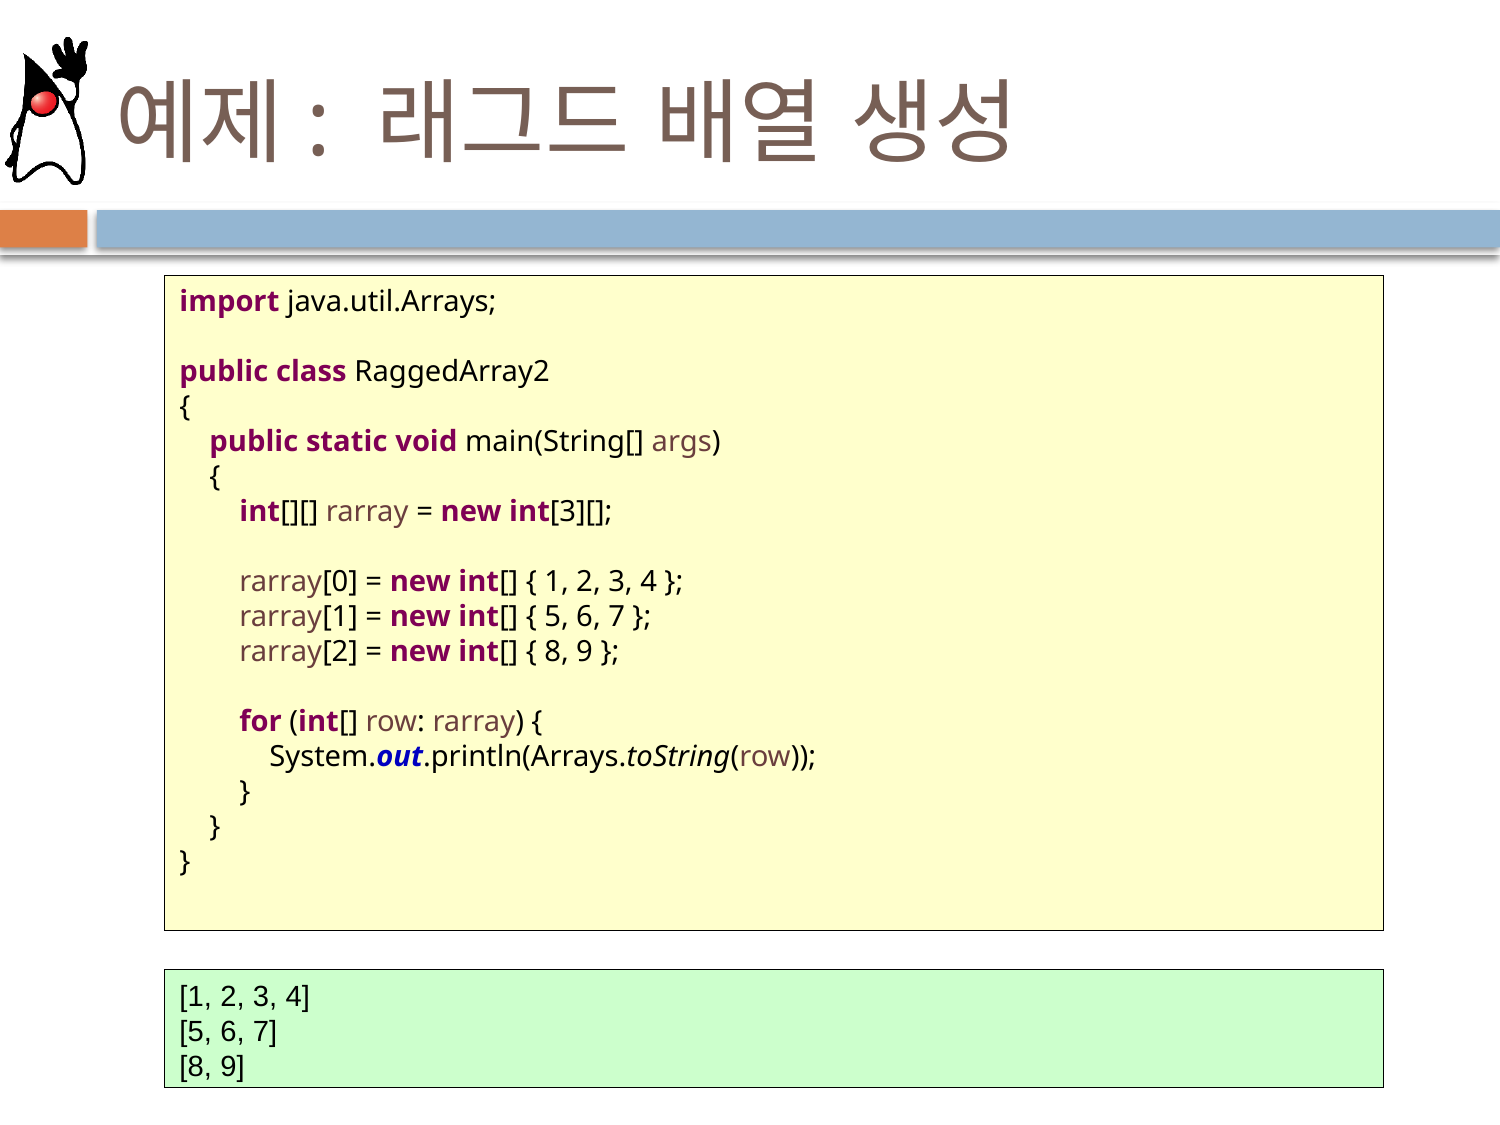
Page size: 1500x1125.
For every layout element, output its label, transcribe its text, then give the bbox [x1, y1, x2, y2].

text_box import java.util.Arrays; public class RaggedArray2 { public static void main(String[] args) { int[][] rarray = new int[3][]; rarray[0] = new int[] { 1, 2, 3, 4 }; rarray[1] = new int[] { 5, 6, 7 }; rarray[2] = new int[] { 8, 9 }; for (int[] row: rarray) { System.out.println(Arrays.toString(row)); } } } [164, 275, 1384, 931]
text_box [1, 2, 3, 4] [5, 6, 7] [8, 9] [164, 969, 1384, 1088]
title 예제: 래그드 배열 생성 [100, 37, 1438, 200]
picture [5, 37, 88, 185]
